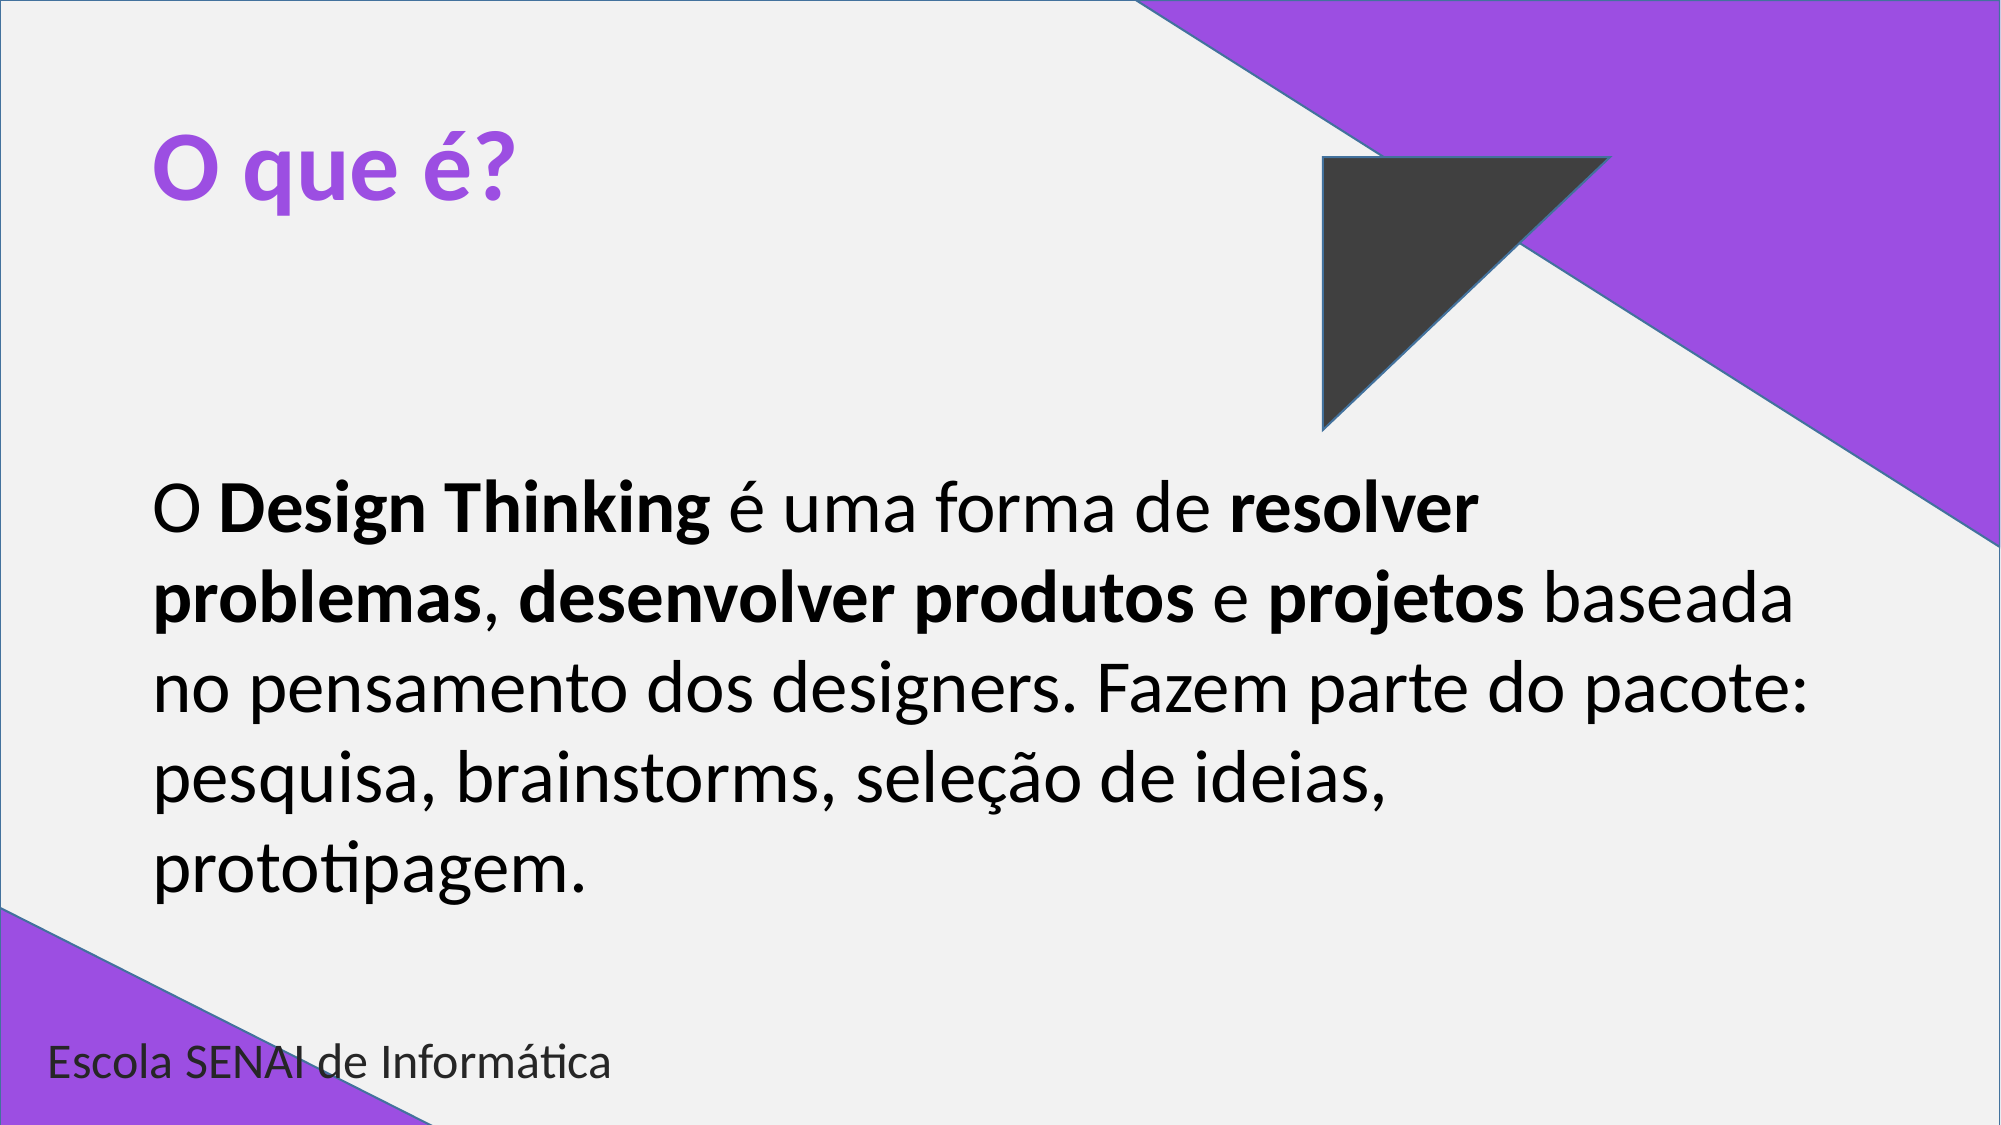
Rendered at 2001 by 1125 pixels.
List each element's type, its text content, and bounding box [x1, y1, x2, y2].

text_box O Design Thinking é uma forma de resolver problemas, desenvolver produtos e projetos baseada no pensamento dos designers. Fazem parte do pacote: pesquisa, brainstorms, seleção de ideias, prototipagem. [137, 449, 1847, 915]
title O que é? [137, 59, 1863, 278]
